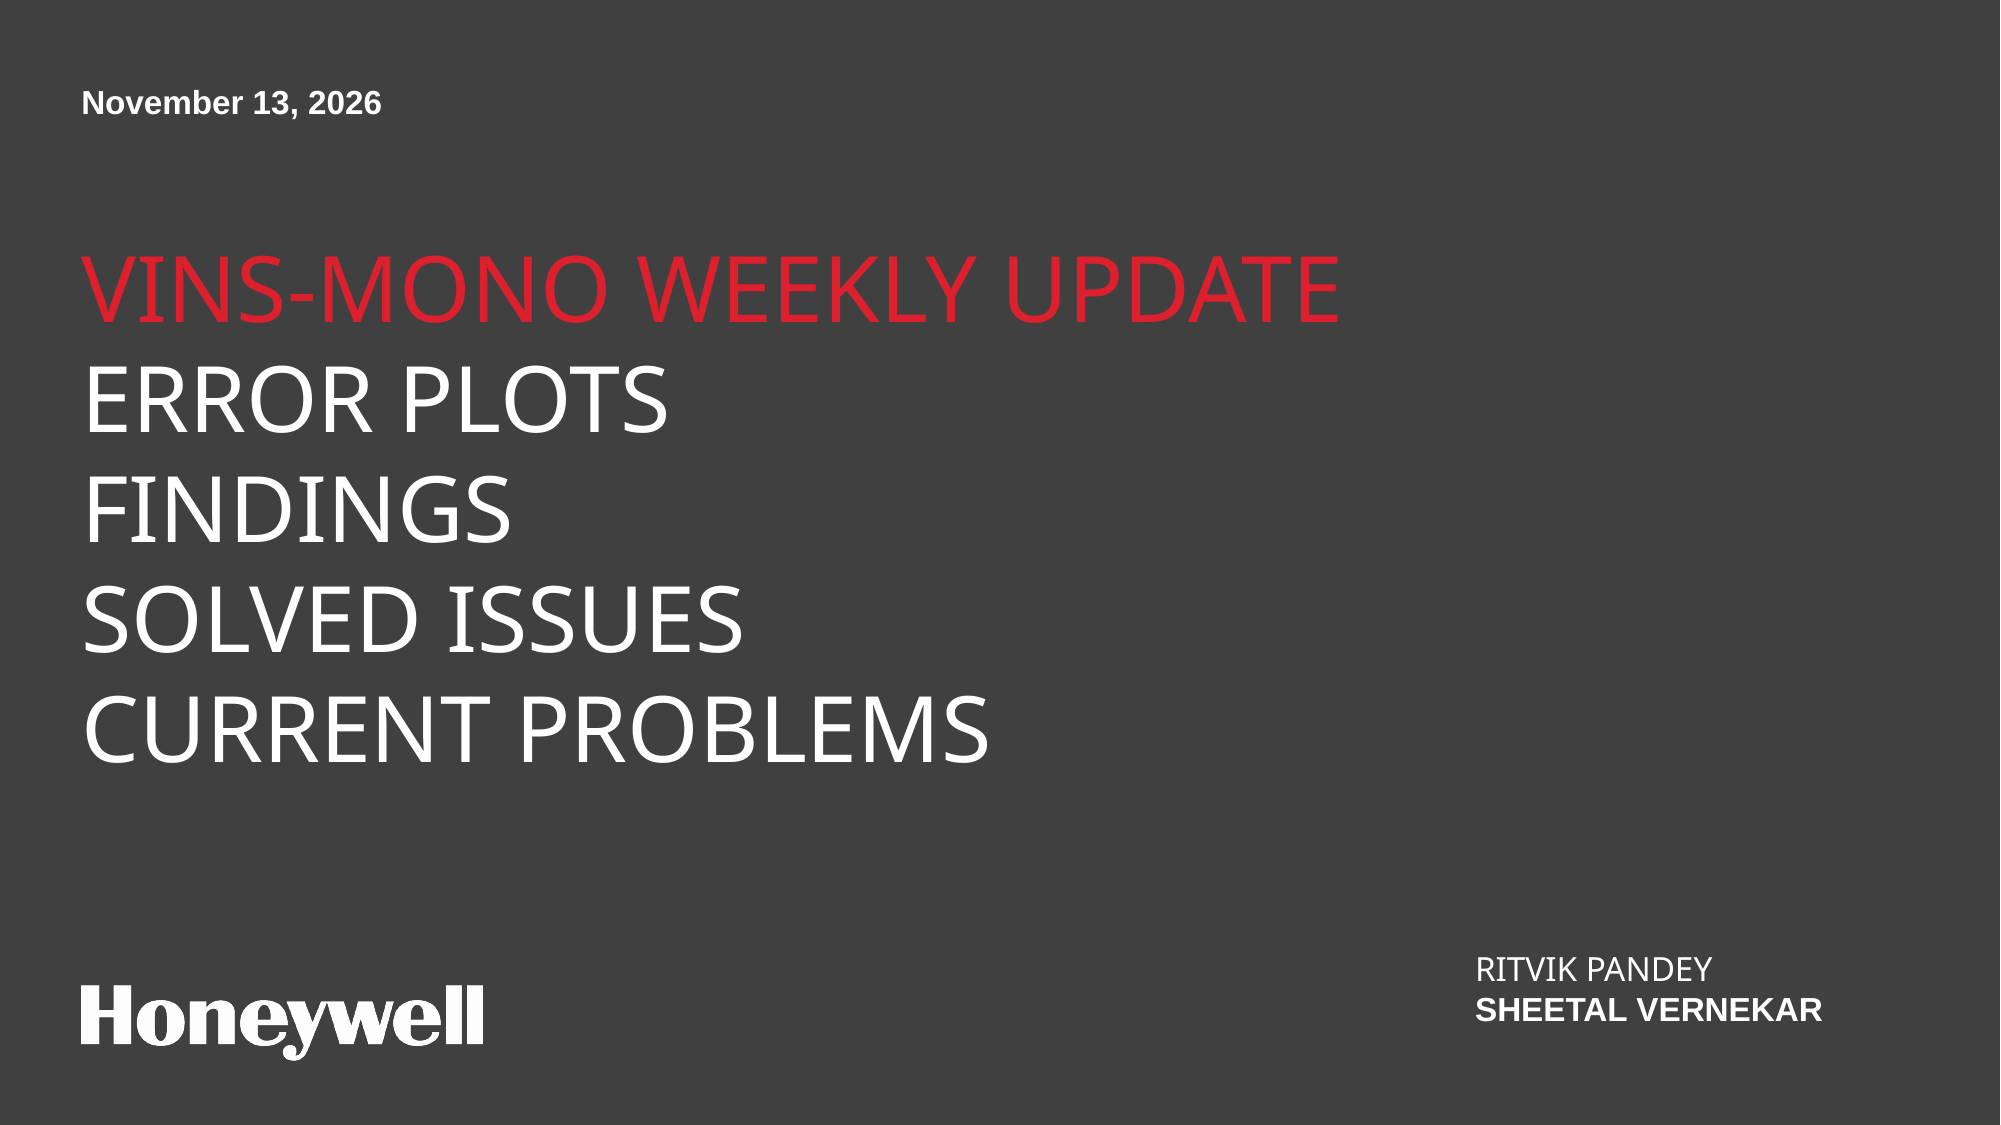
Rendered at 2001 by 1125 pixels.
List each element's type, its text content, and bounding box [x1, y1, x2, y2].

subtitle Ritvik Pandey Sheetal Vernekar [1475, 948, 1938, 1060]
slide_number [81, 81, 532, 142]
picture [81, 985, 483, 1061]
title VINS-MONO weekly Update Error Plots Findings Solved ISSUES Current Problems [81, 231, 1596, 898]
